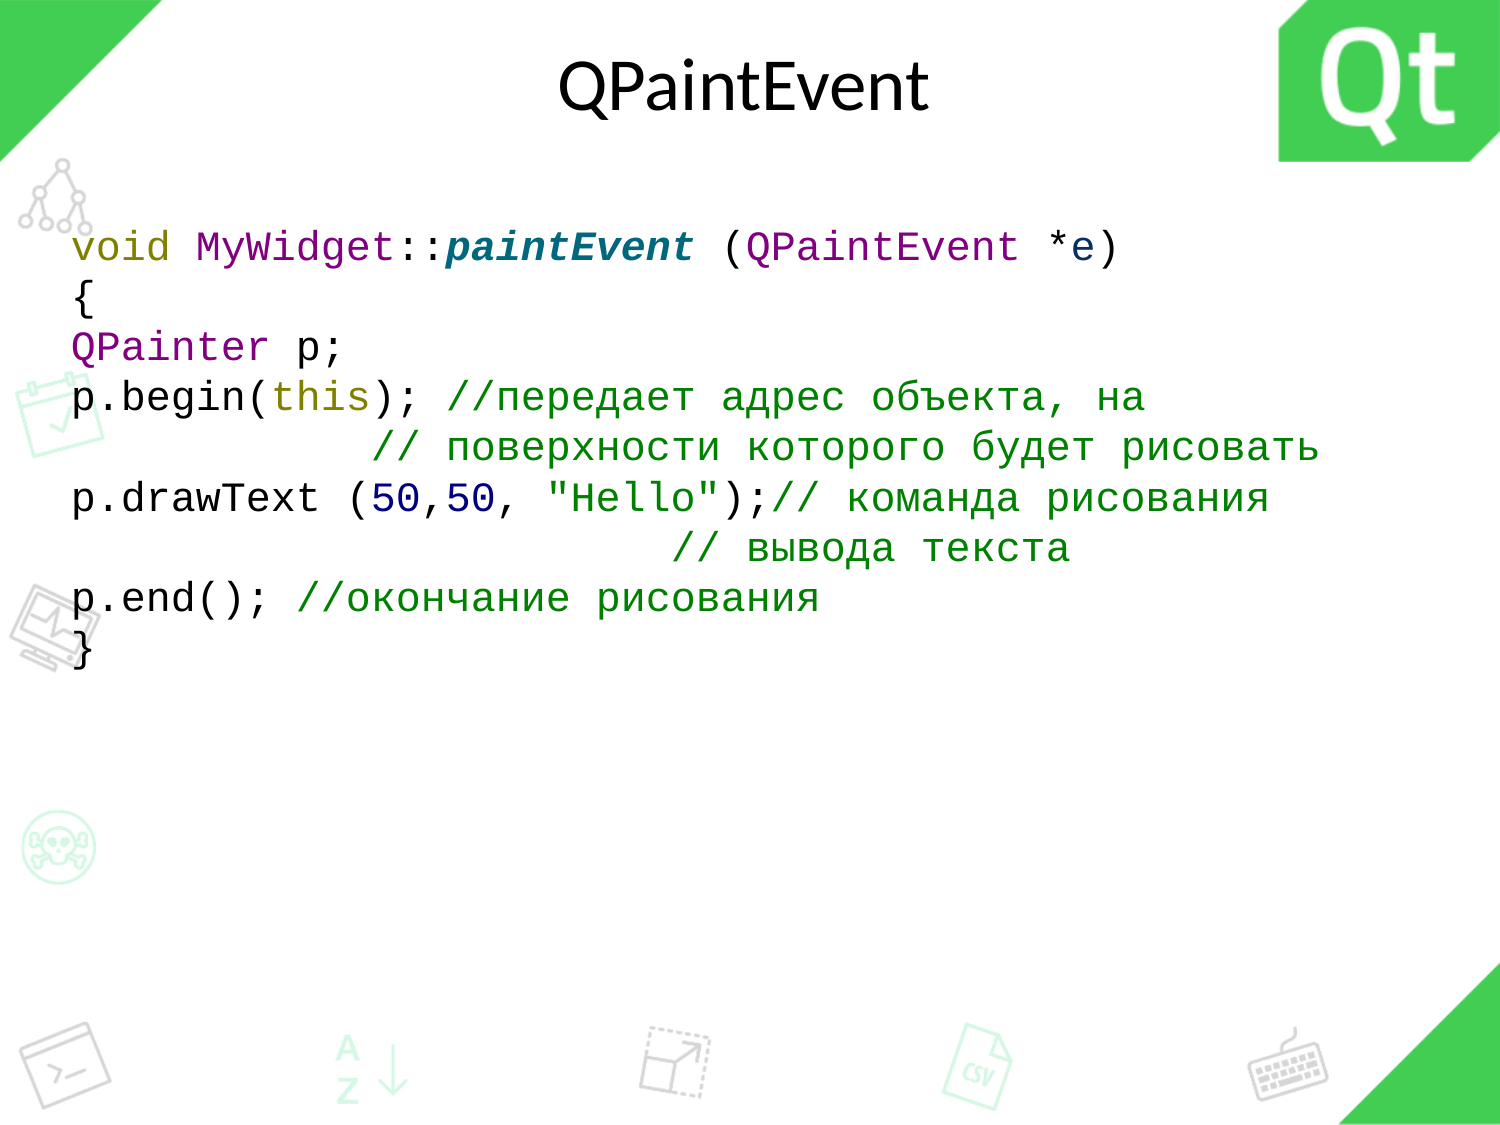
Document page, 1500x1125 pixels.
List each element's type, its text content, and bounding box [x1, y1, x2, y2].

title QPaintEvent [64, 0, 1424, 161]
text_box void MyWidget::paintEvent (QPaintEvent *e) { QPainter p; p.begin(this); //передает адрес объекта, на // поверхности которого будет рисовать p.drawText (50,50, "Hello");// команда рисования // вывода текста p.end(); //окончание рисования } [70, 219, 1430, 670]
picture [0, 0, 1500, 1125]
